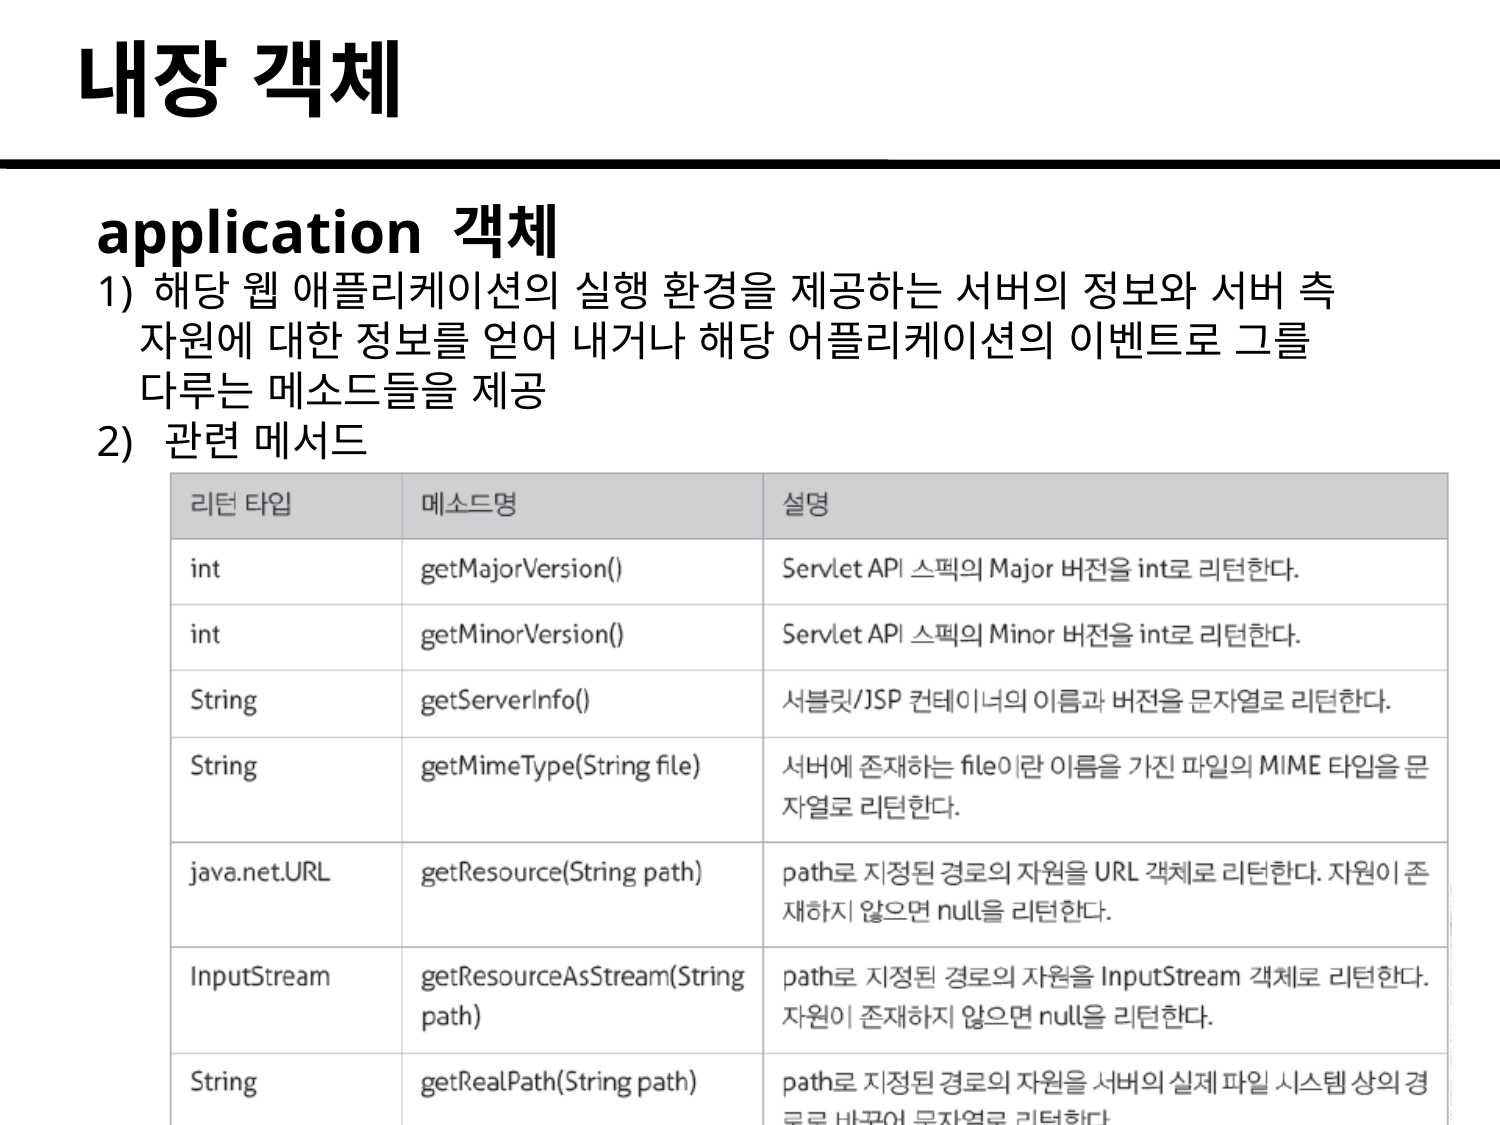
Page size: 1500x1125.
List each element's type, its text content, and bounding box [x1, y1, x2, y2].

text_box application 객체 1) 해당 웹 애플리케이션의 실행 환경을 제공하는 서버의 정보와 서버 측 자원에 대한 정보를 얻어 내거나 해당 어플리케이션의 이벤트로 그를 다루는 메소드들을 제공 2) 관련 메서드 [81, 187, 1418, 523]
picture [163, 468, 1452, 1125]
text_box 내장 객체 [61, 19, 421, 135]
